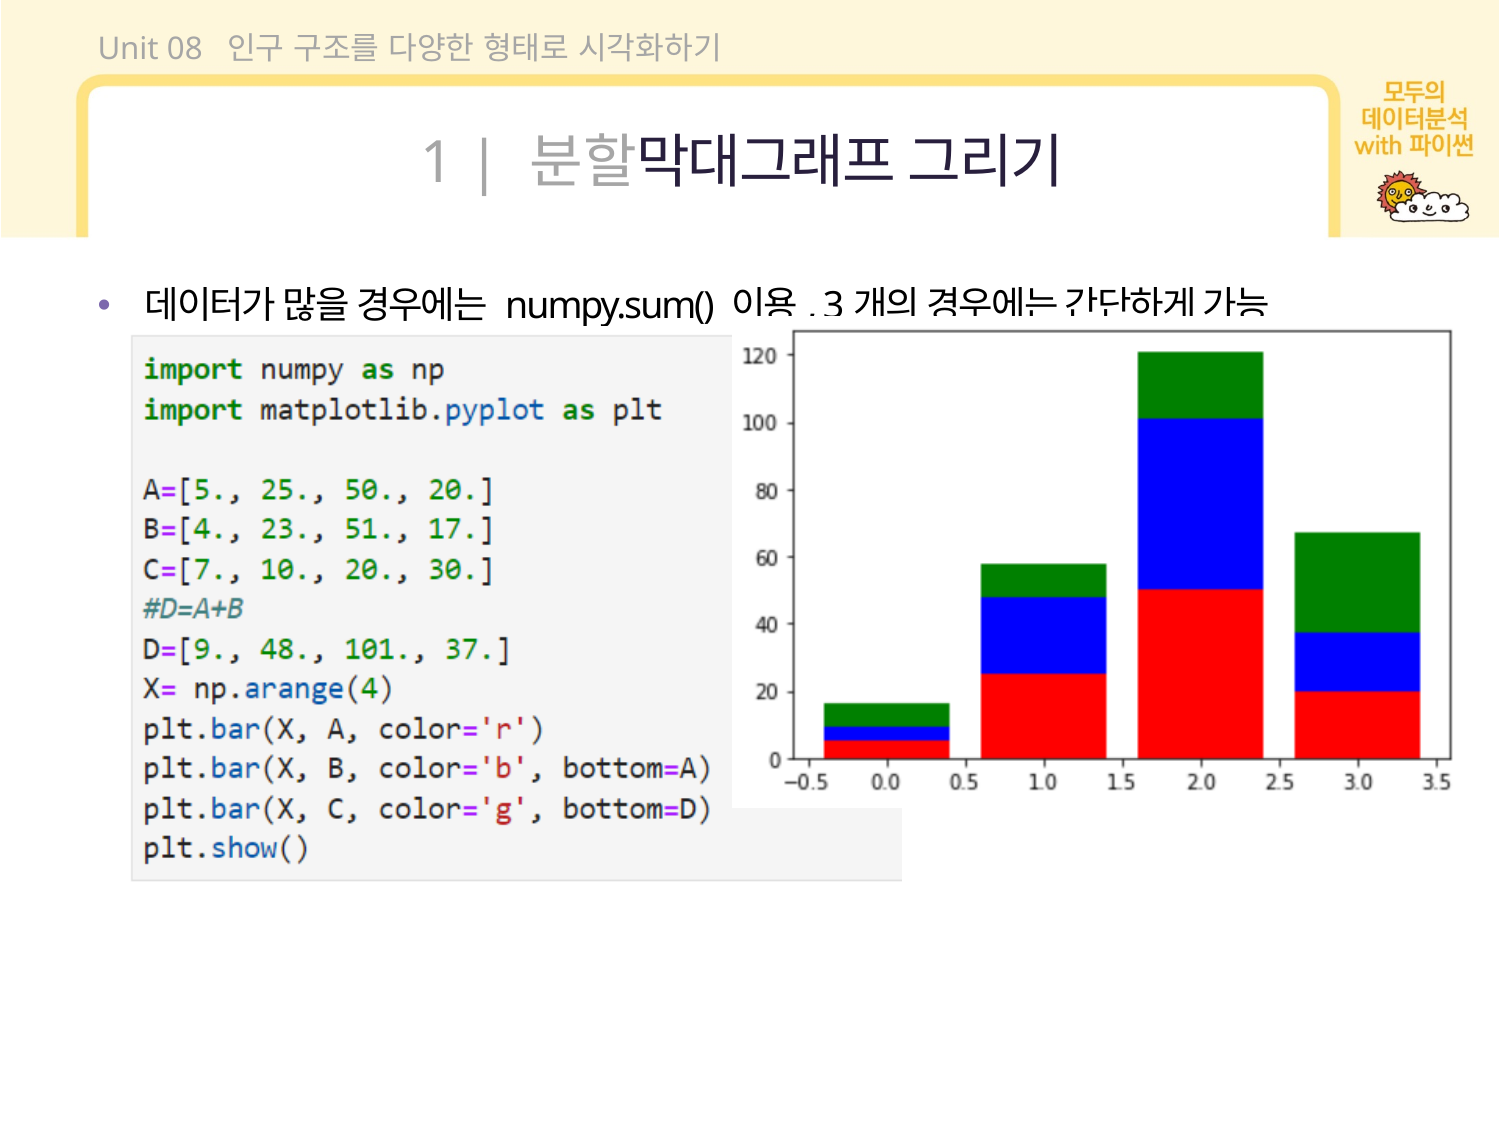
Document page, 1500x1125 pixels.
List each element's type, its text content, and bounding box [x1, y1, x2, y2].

picture [1, 0, 1499, 1125]
text_box 데이터가 많을 경우에는 numpy.sum() 이용, 3개의 경우에는 간단하게 가능 [82, 251, 1402, 334]
text_box Unit 08 인구 구조를 다양한 형태로 시각화하기 [82, 0, 1133, 74]
text_box 1 | 분할막대그래프 그리기 [217, 117, 1268, 202]
